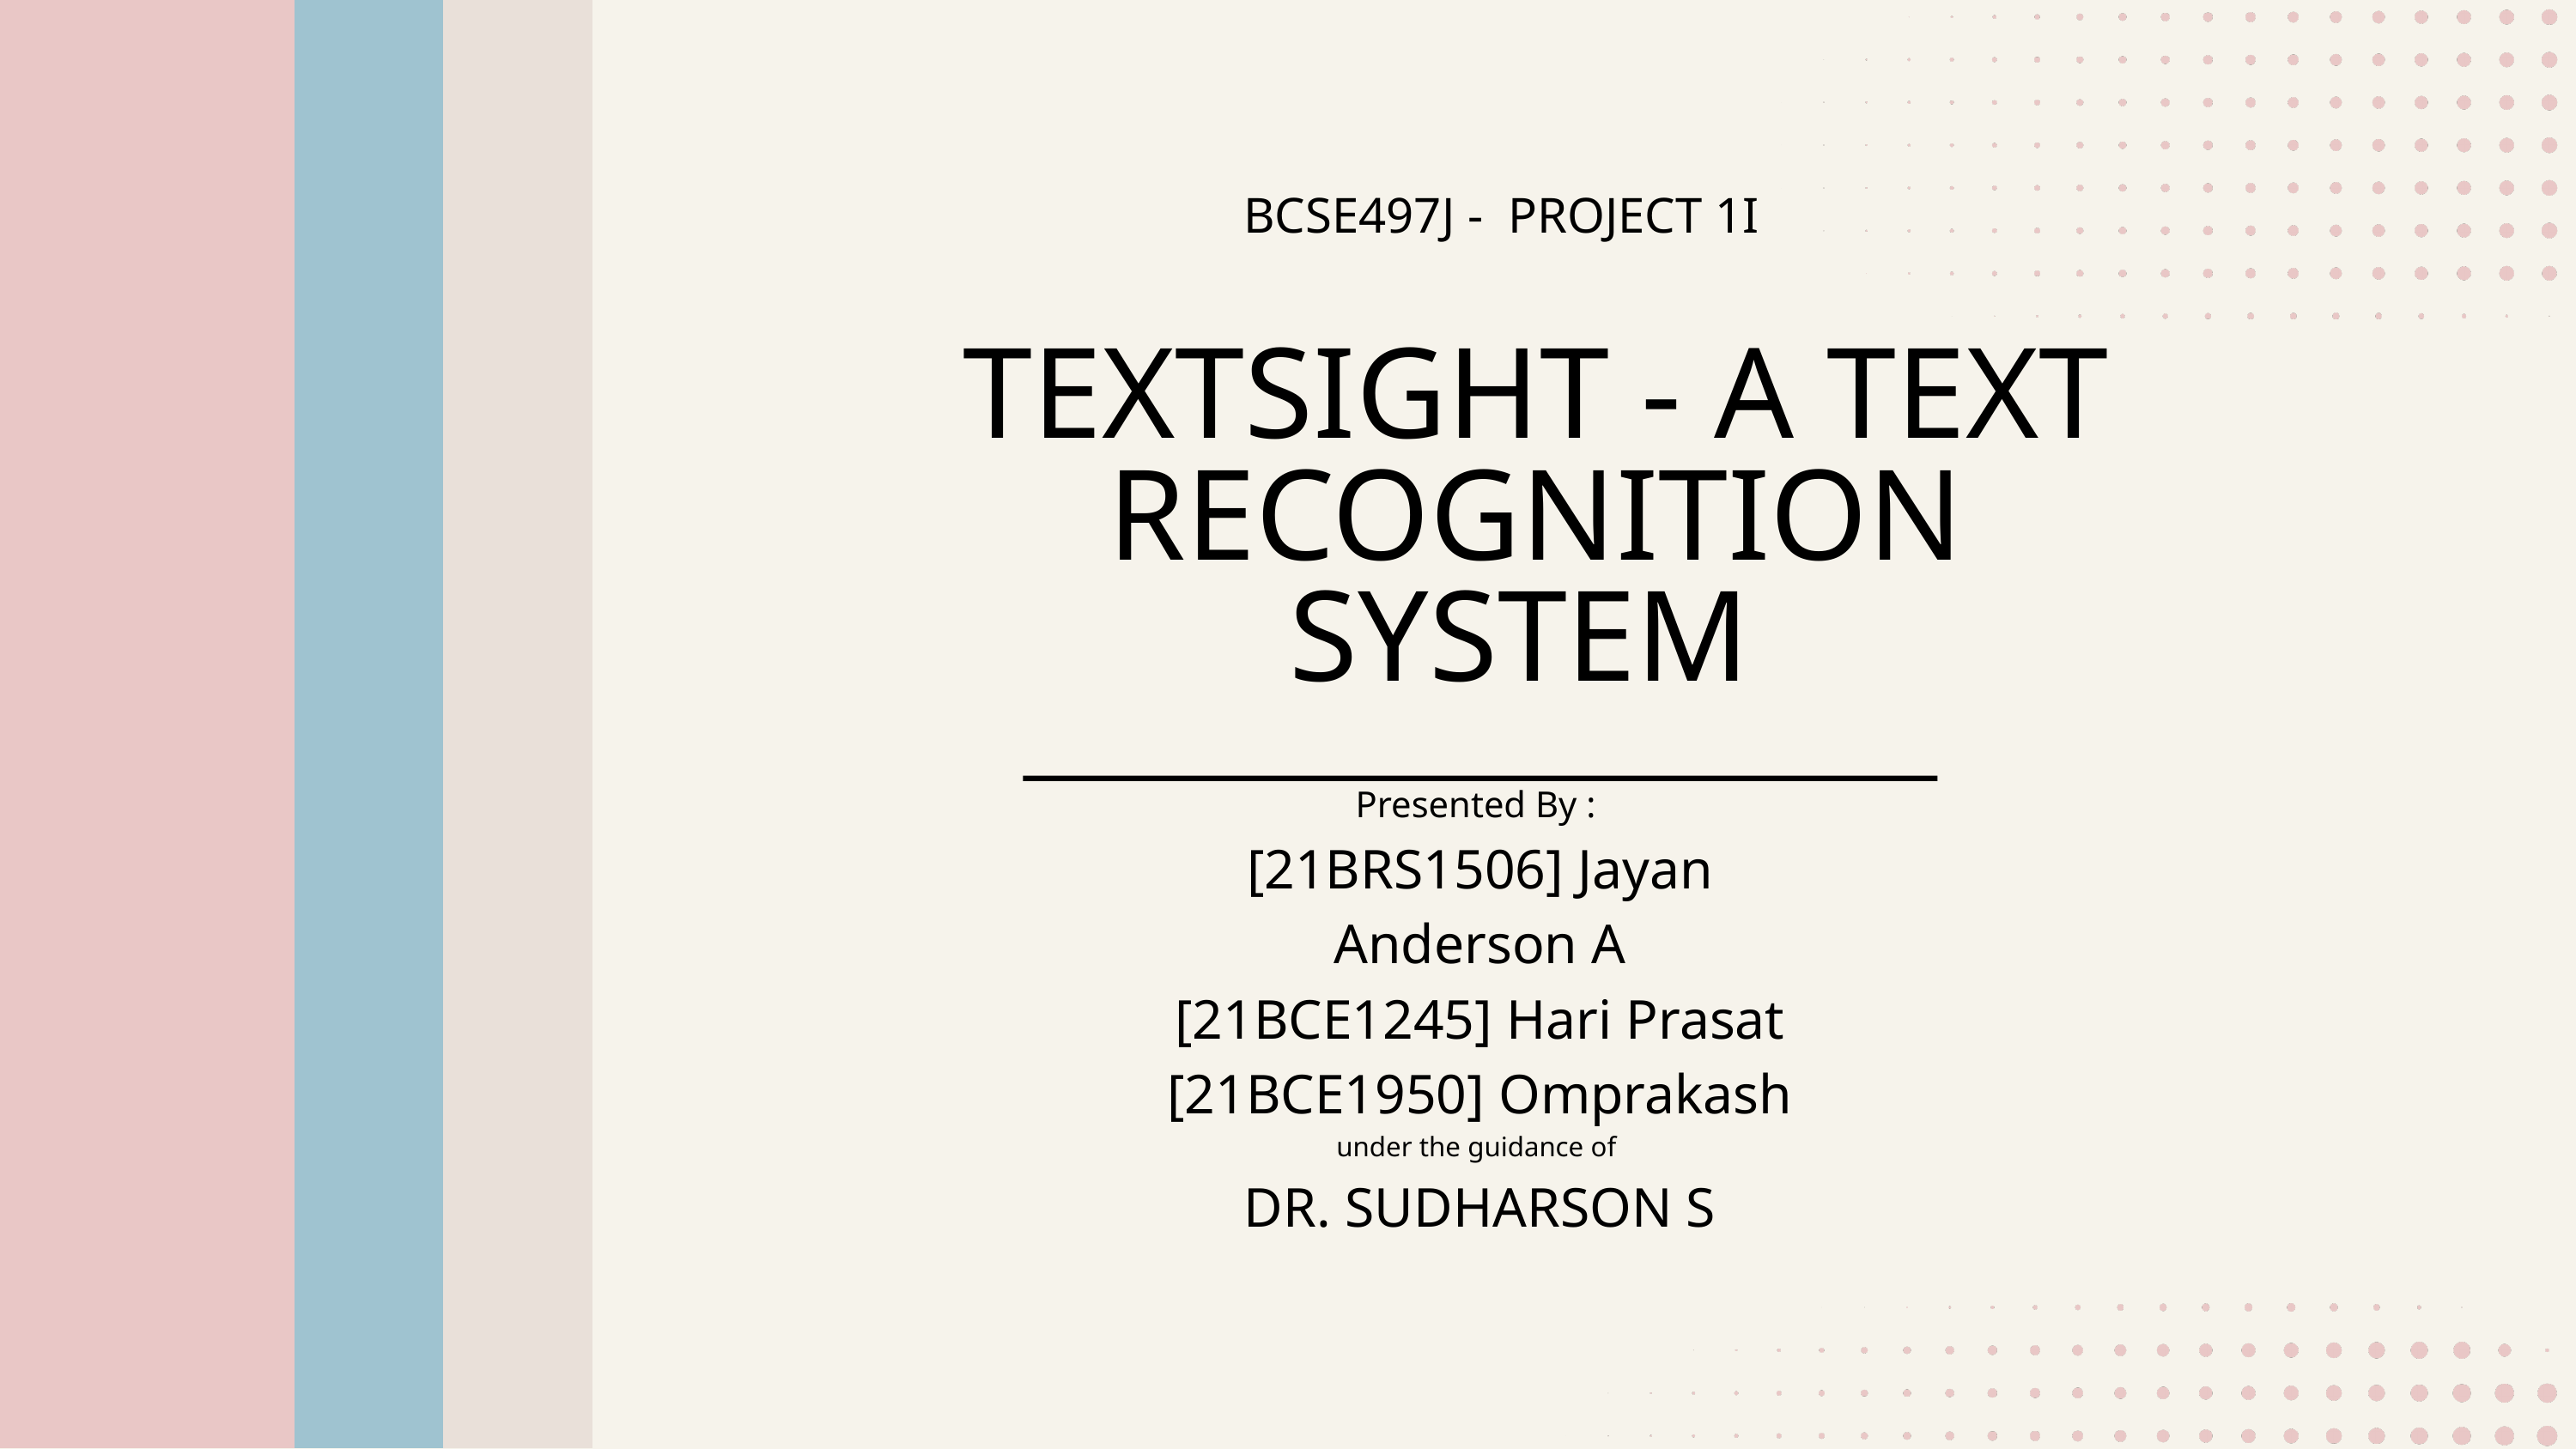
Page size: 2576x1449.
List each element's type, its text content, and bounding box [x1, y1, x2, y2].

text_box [0, 0, 593, 1449]
text_box Presented By : [21BRS1506] Jayan Anderson A [21BCE1245] Hari Prasat [21BCE1950] Omprakash under the guidance of DR. SUDHARSON S [1123, 779, 1838, 1238]
text_box Presented By : [21BRS1506] Jayan Anderson A [21BCE1245] Hari Prasat [21BCE1950] Omprakash under the guidance of DR. SUDHARSON S [1123, 774, 1838, 778]
text_box BCSE497J - PROJECT 1I [1023, 175, 1993, 243]
text_box TEXTSIGHT - A TEXT RECOGNITION SYSTEM [878, 342, 2194, 706]
text_box [1565, 1303, 2576, 1449]
text_box [1781, 0, 2576, 319]
